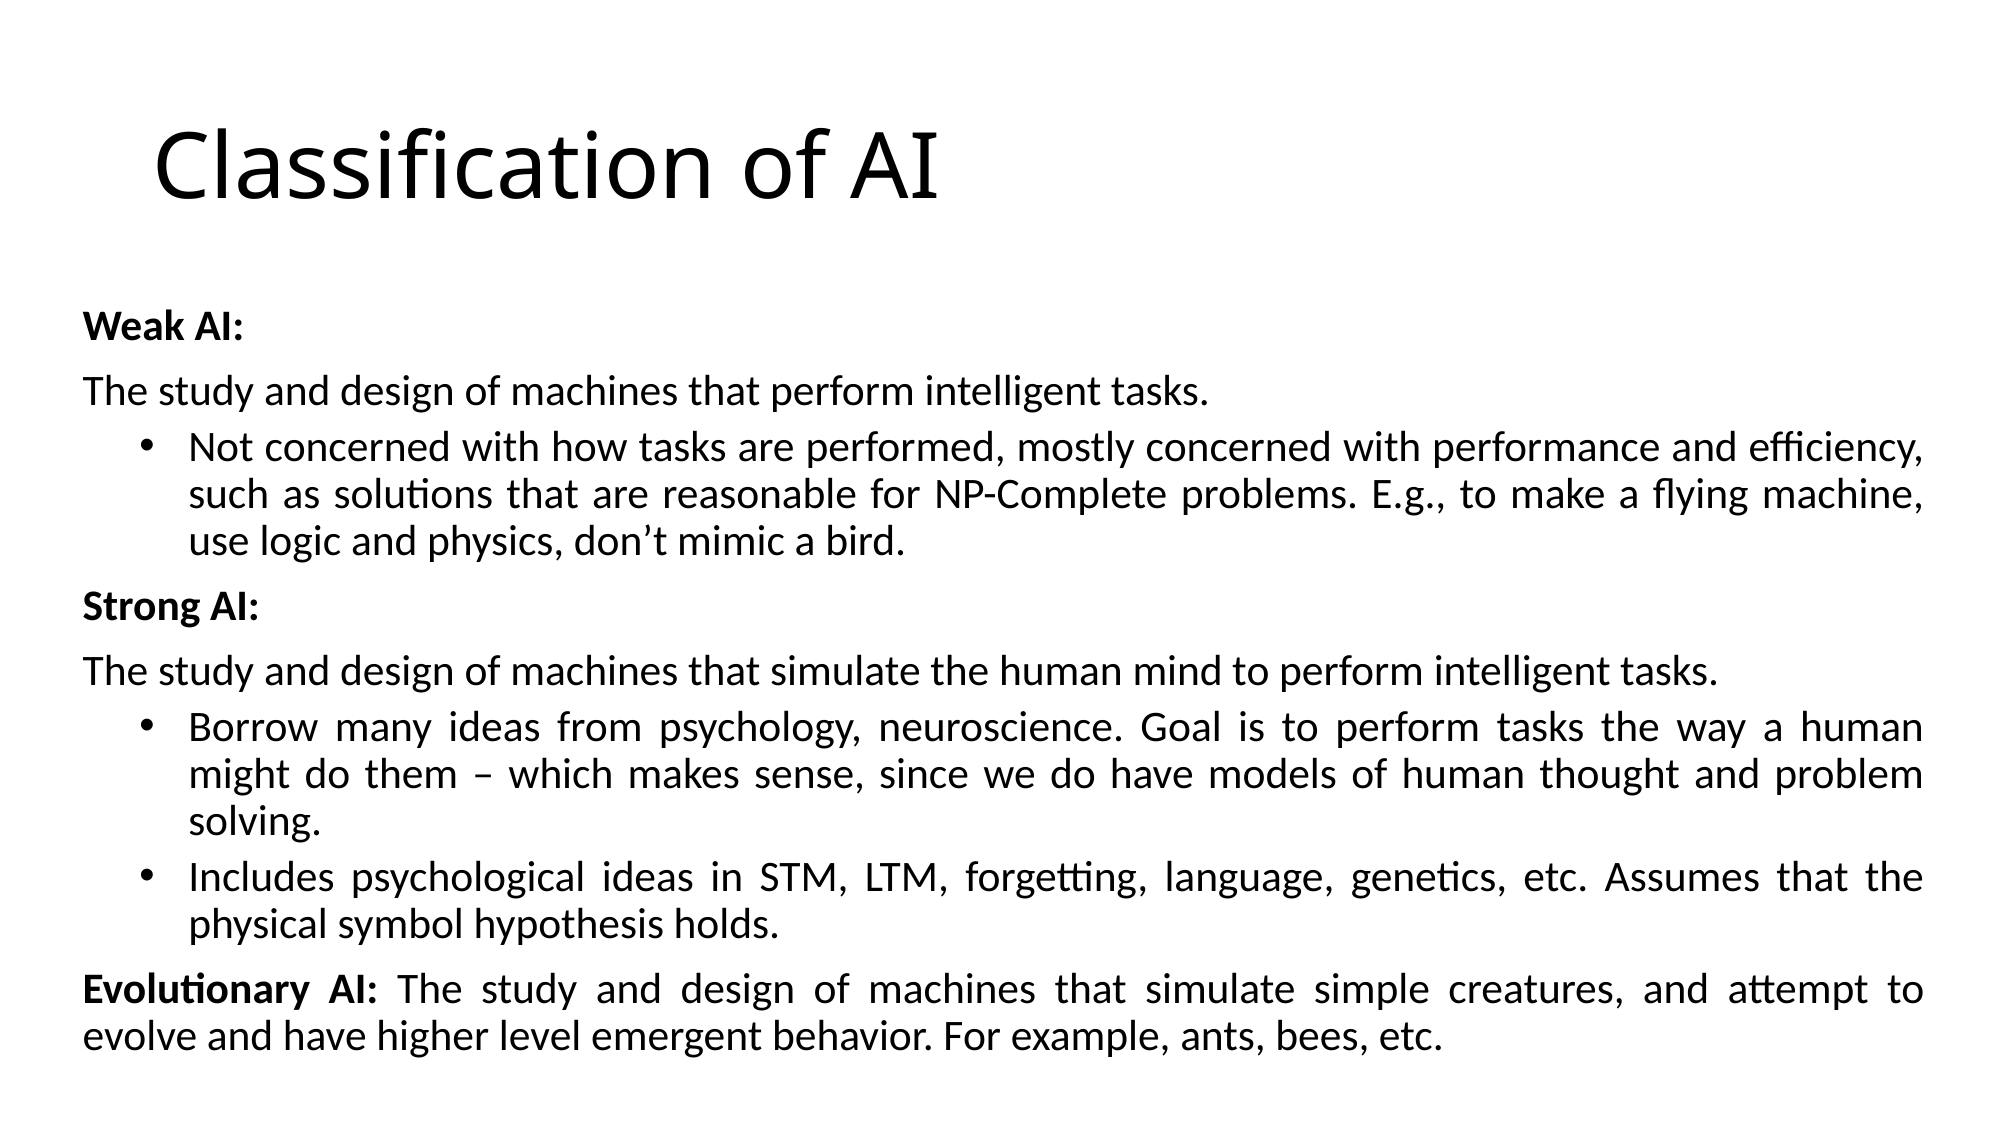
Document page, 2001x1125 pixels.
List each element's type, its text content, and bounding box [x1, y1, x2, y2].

list Weak AI: The study and design of machines that perform intelligent tasks. Not concerned with how tasks are performed, mostly concerned with performance and efficiency, such as solutions that are reasonable for NP-Complete problems. E.g., to make a flying machine, use logic and physics, don’t mimic a bird. Strong AI: The study and design of machines that simulate the human mind to perform intelligent tasks. Borrow many ideas from psychology, neuroscience. Goal is to perform tasks the way a human might do them – which makes sense, since we do have models of human thought and problem solving. Includes psychological ideas in STM, LTM, forgetting, language, genetics, etc. Assumes that the physical symbol hypothesis holds. Evolutionary AI: The study and design of machines that simulate simple creatures, and attempt to evolve and have higher level emergent behavior. For example, ants, bees, etc. [67, 295, 1942, 1072]
title Classification of AI [137, 59, 1863, 278]
